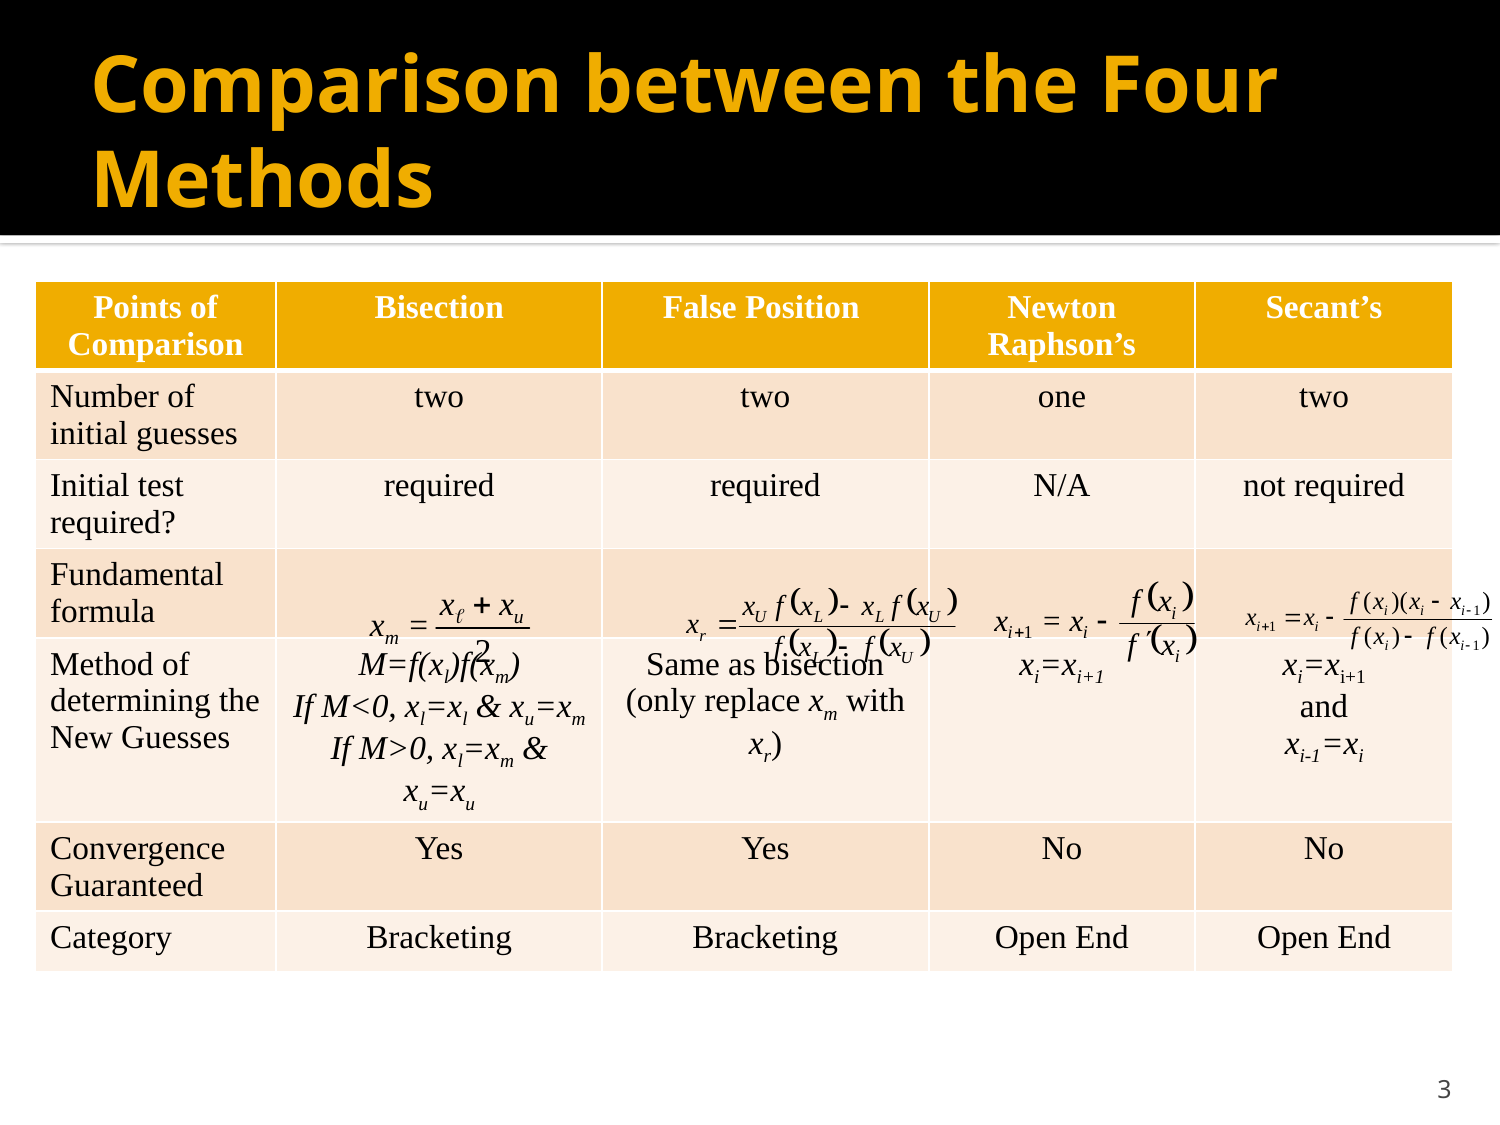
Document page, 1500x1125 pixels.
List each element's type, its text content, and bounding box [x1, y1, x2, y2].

table_cell [1196, 549, 1452, 637]
table_header Bisection [277, 282, 601, 368]
table_cell Yes [603, 823, 928, 910]
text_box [680, 588, 961, 670]
table_header Secant’s [1196, 282, 1452, 368]
table_cell Same as bisection (only replace xm with xr) [603, 639, 928, 821]
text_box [363, 583, 536, 670]
table_cell No [930, 823, 1194, 910]
table_cell No [1196, 823, 1452, 910]
table_header Newton Raphson’s [930, 282, 1194, 368]
table_cell two [277, 373, 601, 459]
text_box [1240, 585, 1498, 657]
table_cell Open End [1196, 912, 1452, 971]
table_cell Fundamental formula [36, 549, 275, 637]
table_cell xi=xi+1 [930, 639, 1194, 821]
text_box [988, 581, 1201, 670]
table_cell Convergence Guaranteed [36, 823, 275, 910]
table_cell Number of initial guesses [36, 373, 275, 459]
table_cell two [1196, 373, 1452, 459]
table_cell Yes [277, 823, 601, 910]
title Comparison between the Four Methods [75, 25, 1425, 231]
table_cell Method of determining the New Guesses [36, 639, 275, 821]
table_cell [277, 549, 601, 637]
table_cell xi=xi+1 and xi-1=xi [1196, 639, 1452, 821]
table_cell required [603, 460, 928, 548]
table_cell not required [1196, 460, 1452, 548]
table_cell [603, 549, 928, 637]
table_cell Initial test required? [36, 460, 275, 548]
slide_number 3 [1345, 1062, 1467, 1108]
table_cell M=f(xl)f(xm) If M<0, xl=xl & xu=xm If M>0, xl=xm & xu=xu [277, 639, 601, 821]
table_cell Bracketing [603, 912, 928, 971]
table_cell required [277, 460, 601, 548]
table_cell two [603, 373, 928, 459]
table_cell Open End [930, 912, 1194, 971]
table_cell N/A [930, 460, 1194, 548]
table_cell Bracketing [277, 912, 601, 971]
table_cell one [930, 373, 1194, 459]
table_cell [930, 549, 1194, 637]
table_header False Position [603, 282, 928, 368]
table_header Points of Comparison [36, 282, 275, 368]
table_cell Category [36, 912, 275, 971]
